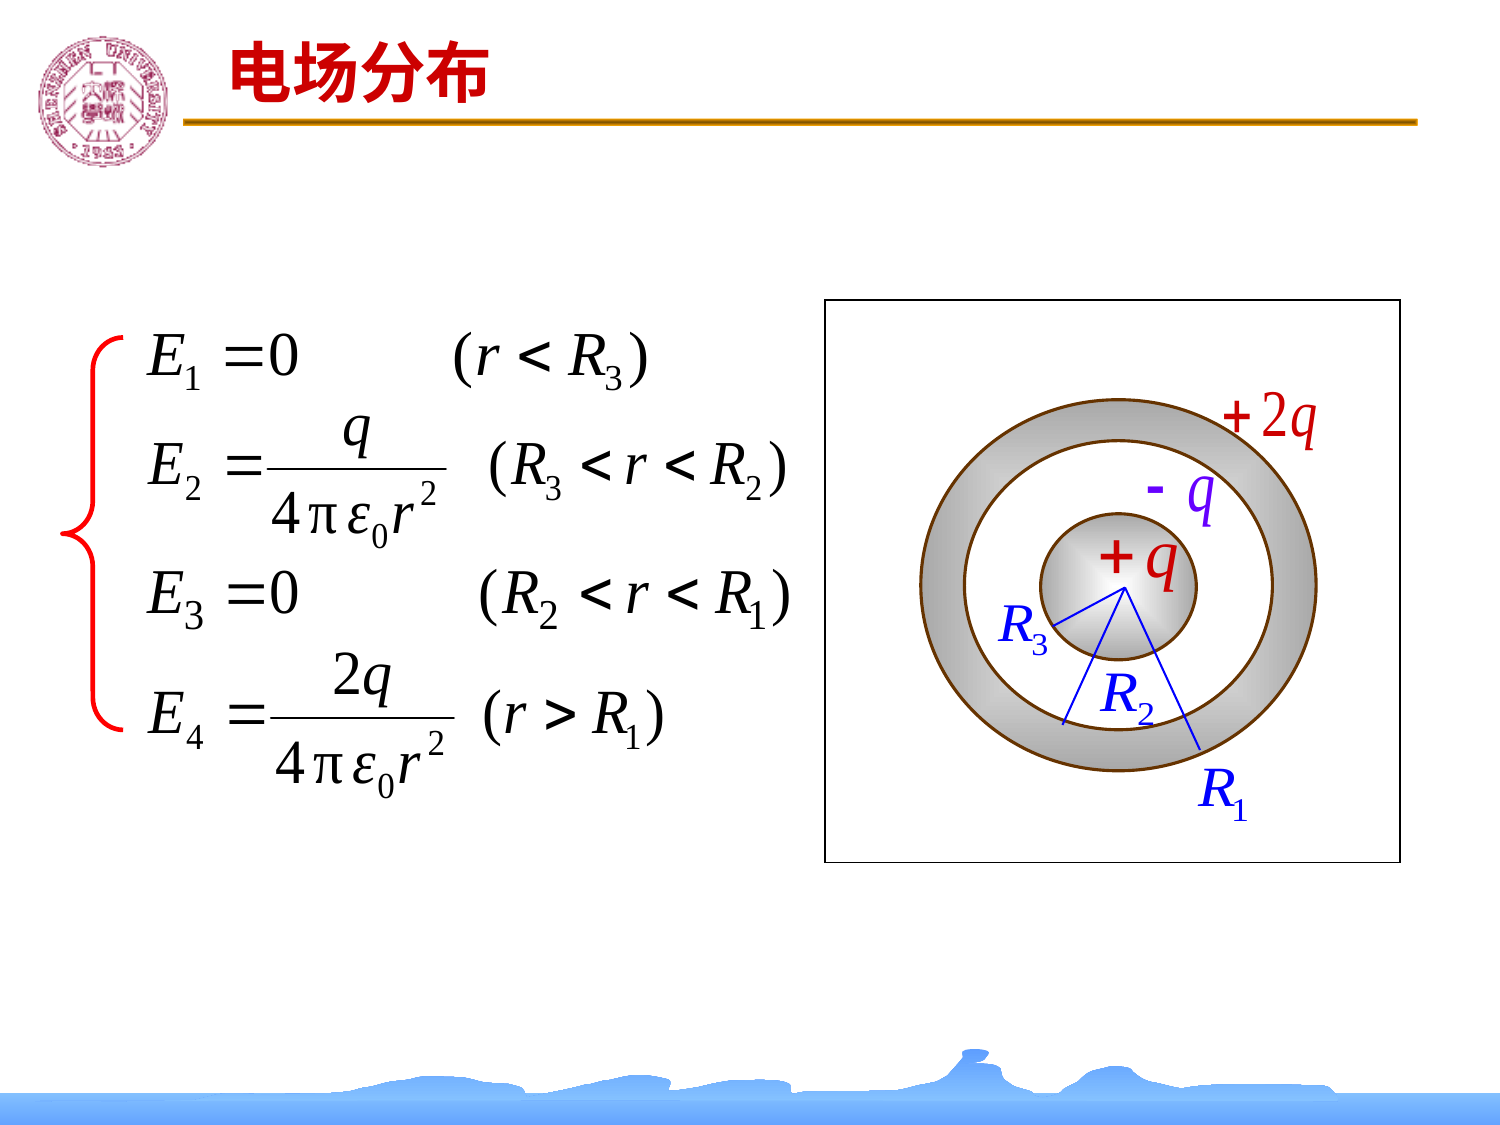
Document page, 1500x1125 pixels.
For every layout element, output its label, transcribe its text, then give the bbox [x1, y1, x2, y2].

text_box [62, 312, 803, 813]
text_box 电场分布 [210, 23, 530, 119]
picture [23, 23, 188, 176]
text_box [824, 299, 1401, 863]
